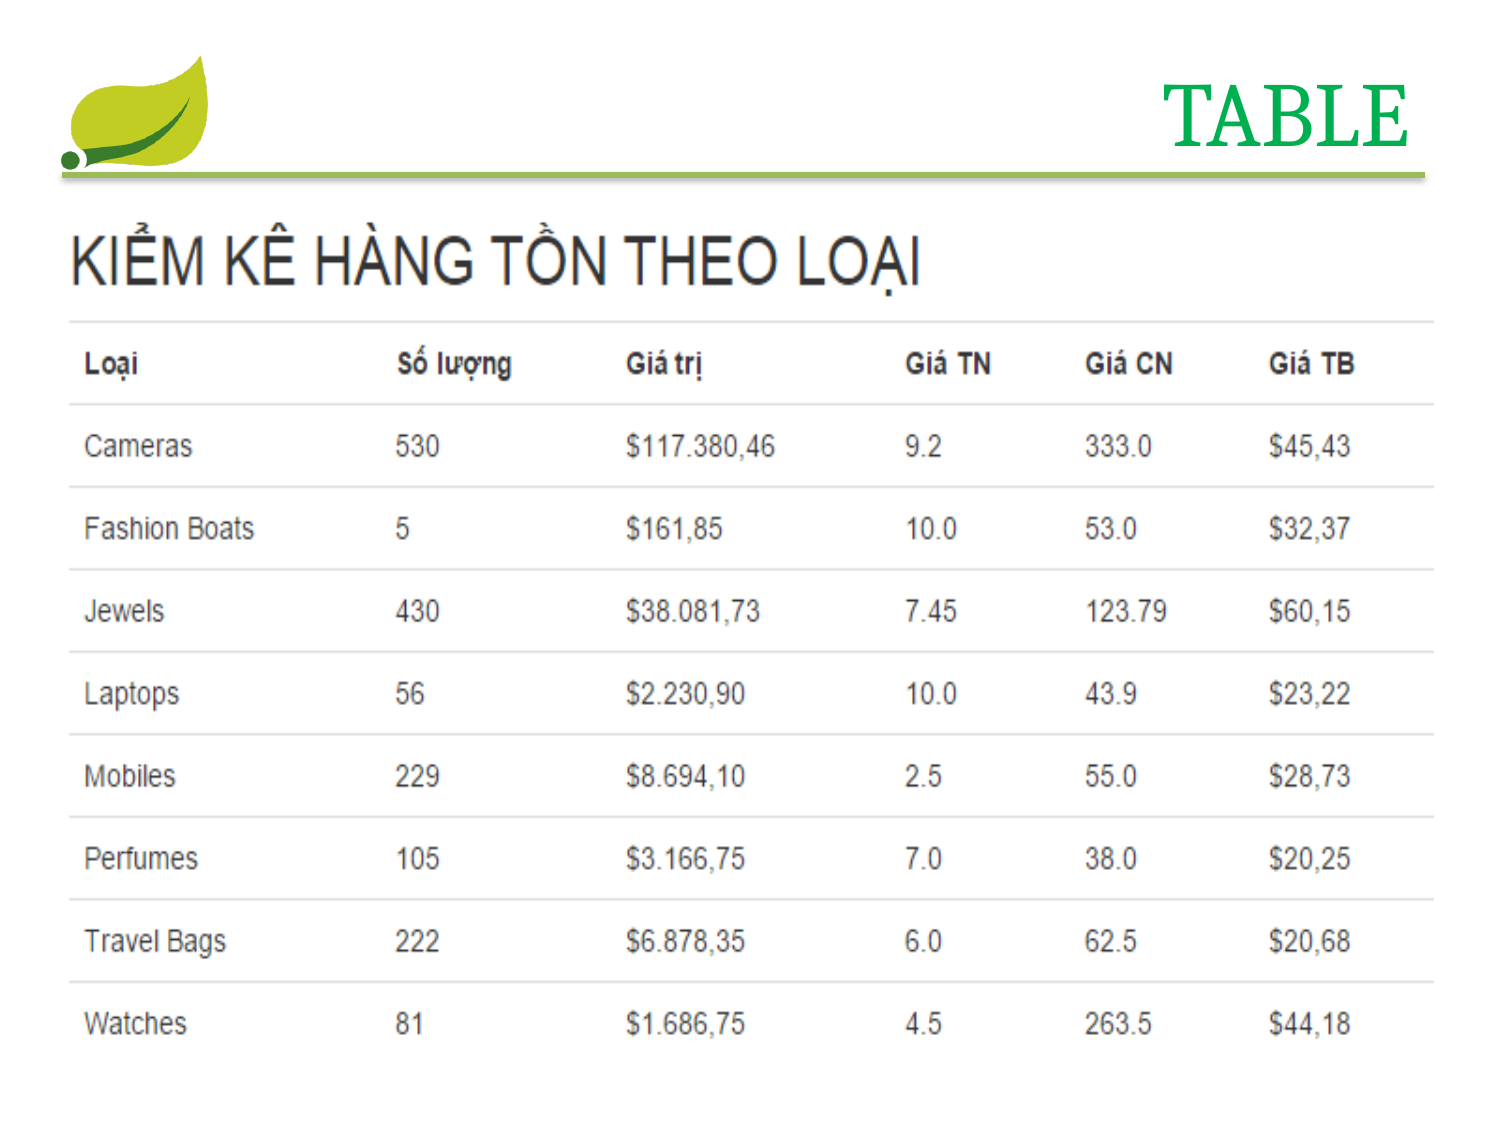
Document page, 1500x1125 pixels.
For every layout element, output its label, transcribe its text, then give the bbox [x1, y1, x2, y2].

picture [50, 49, 217, 175]
picture [62, 212, 1435, 1076]
title TABLE [217, 45, 1425, 175]
